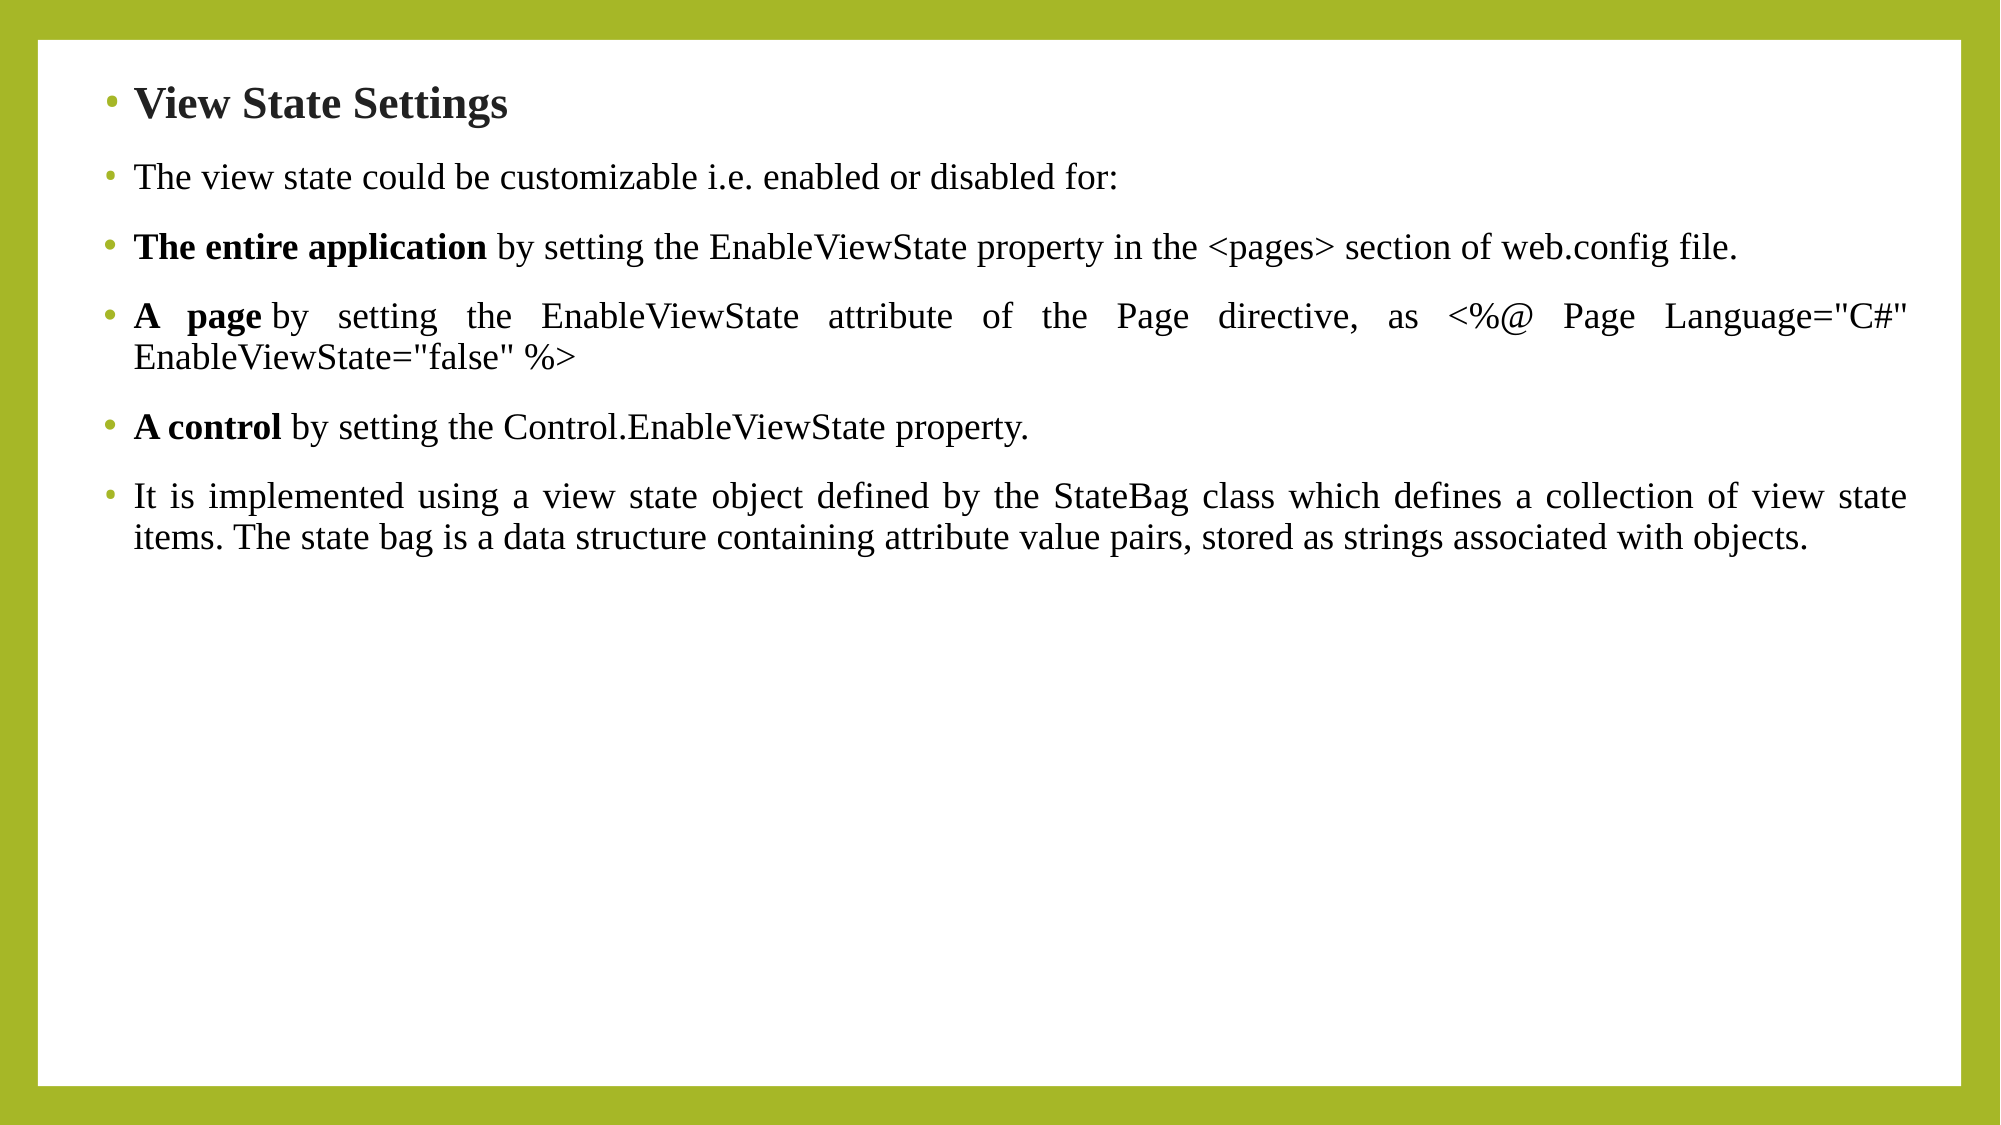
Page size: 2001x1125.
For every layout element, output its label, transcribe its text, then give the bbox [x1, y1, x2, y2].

list View State Settings The view state could be customizable i.e. enabled or disabled for: The entire application by setting the EnableViewState property in the <pages> section of web.config file. A page by setting the EnableViewState attribute of the Page directive, as <%@ Page Language="C#" EnableViewState="false" %> A control by setting the Control.EnableViewState property. It is implemented using a view state object defined by the StateBag class which defines a collection of view state items. The state bag is a data structure containing attribute value pairs, stored as strings associated with objects. [81, 71, 1926, 1058]
